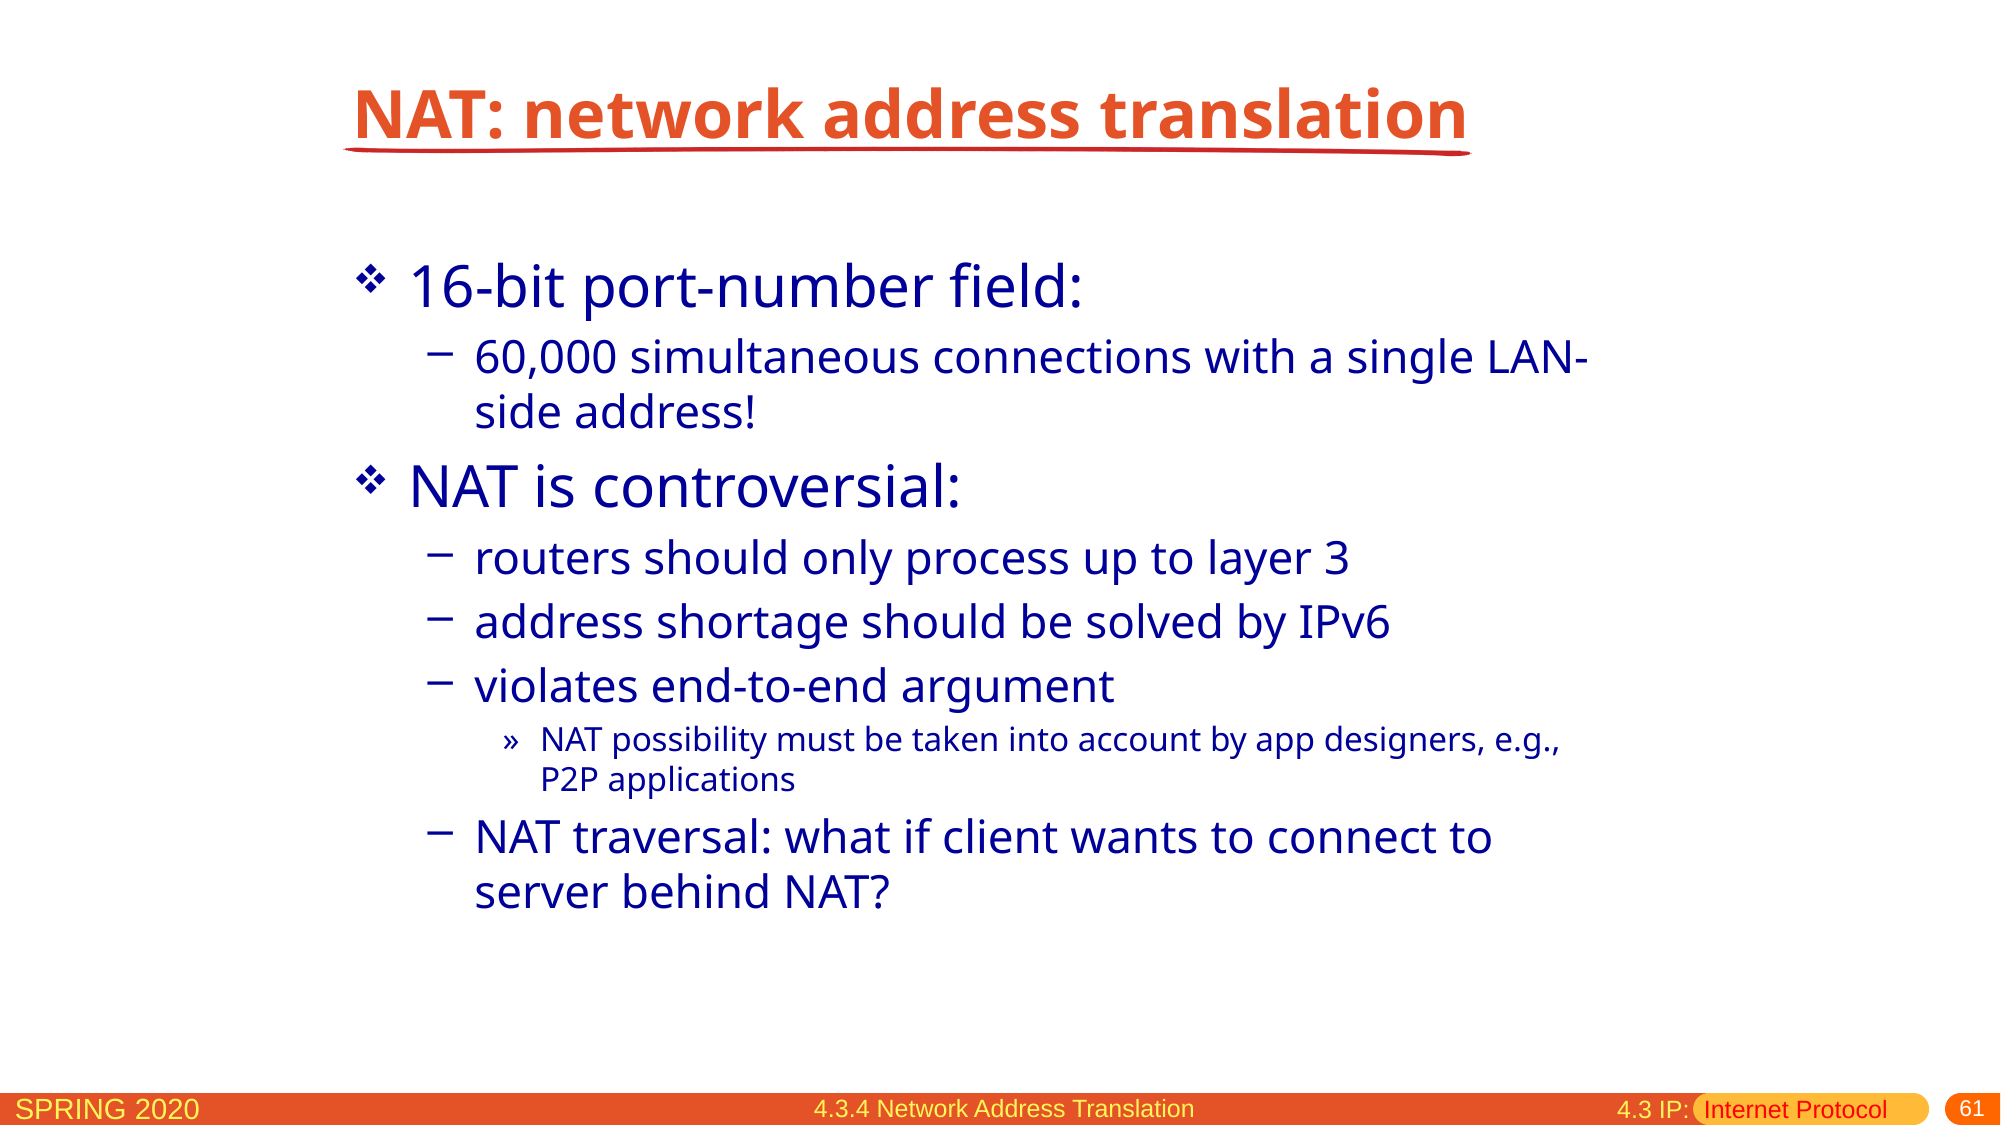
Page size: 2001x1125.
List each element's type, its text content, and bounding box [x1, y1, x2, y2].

text_box 4.3 IP: Internet Protocol [1602, 1086, 1934, 1125]
text_box 4.3.4 Network Address Translation (NAT) [799, 1085, 1281, 1125]
picture [337, 144, 1485, 160]
title NAT: network address translation [337, 37, 1665, 187]
list 16-bit port-number field: 60,000 simultaneous connections with a single LAN-side address! NAT is controversial: routers should only process up to layer 3 address shortage should be solved by IPv6 violates end-to-end argument NAT possibility must be taken into account by app designers, e.g., P2P applications NAT traversal: what if client wants to connect to server behind NAT? [337, 241, 1613, 1005]
